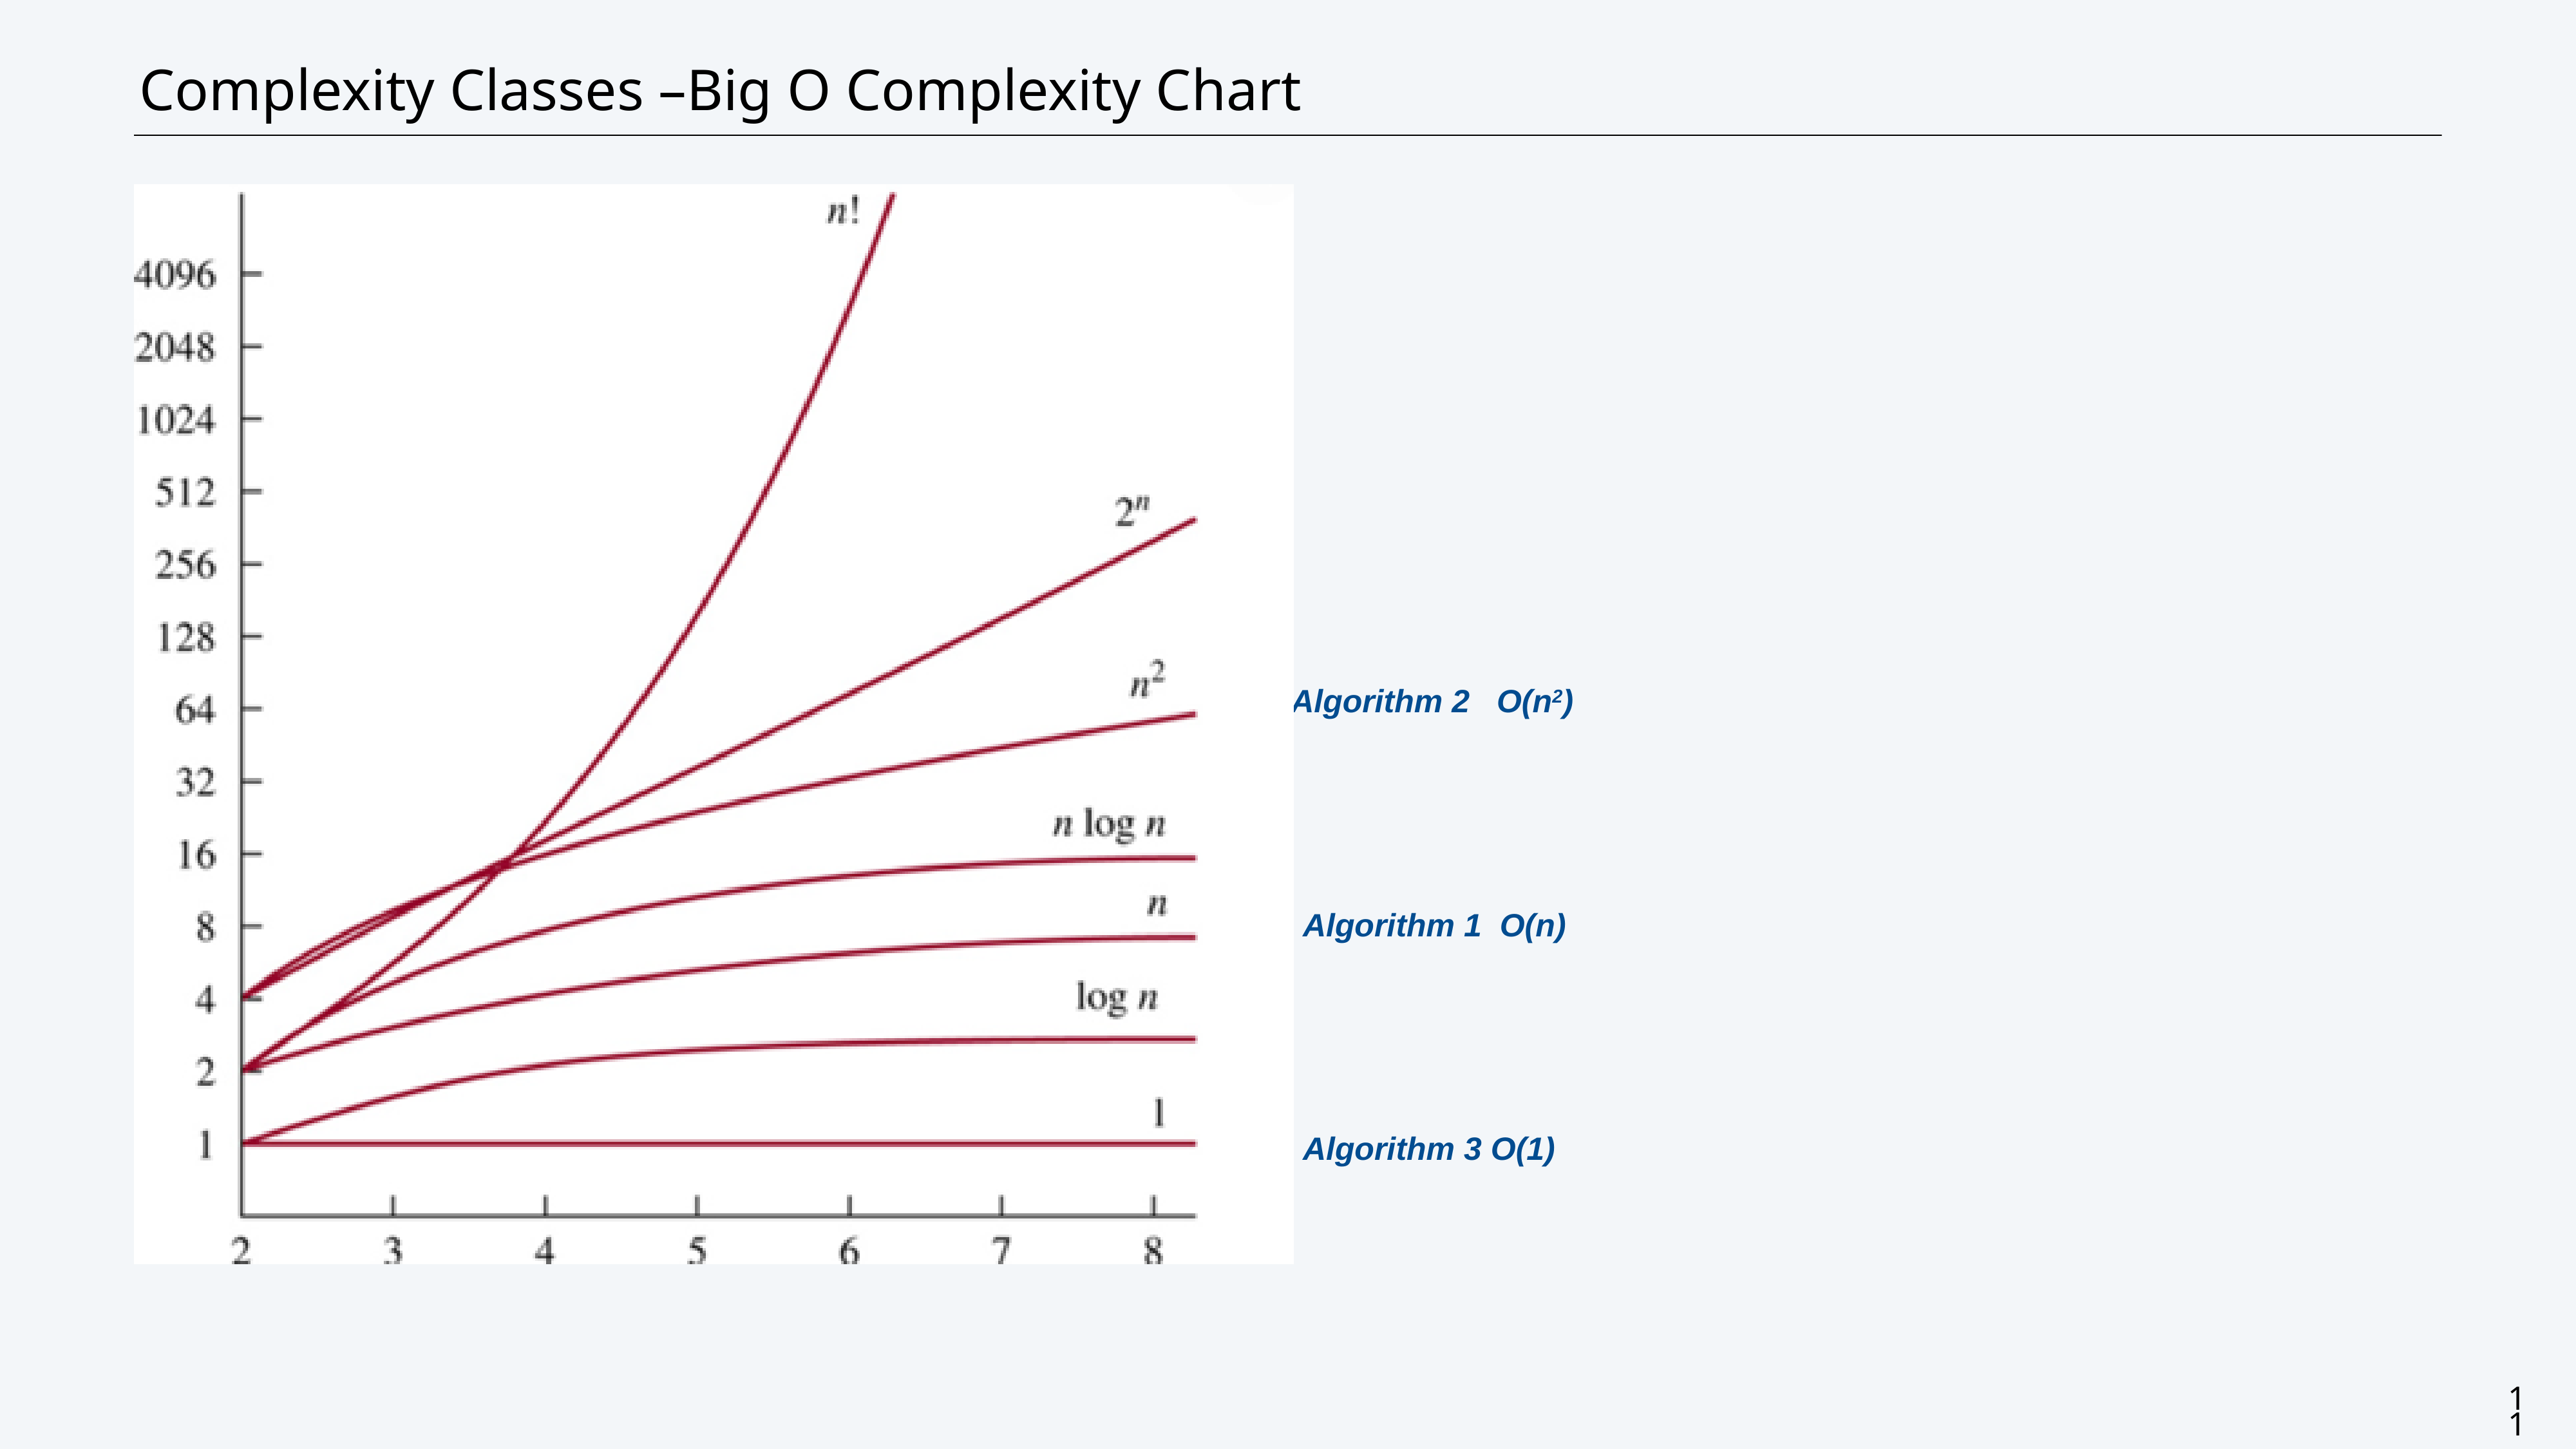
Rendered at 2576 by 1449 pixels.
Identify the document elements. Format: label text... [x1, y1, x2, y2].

title Complexity Classes –Big O Complexity Chart [133, 39, 2320, 136]
text_box Algorithm 3 O(1) [1309, 1123, 1683, 1171]
picture [134, 184, 1294, 1265]
text_box Algorithm 2 O(n2) [1309, 676, 1850, 724]
slide_number 11 [2504, 1379, 2546, 1427]
text_box Algorithm 1 O(n) [1309, 899, 1683, 948]
